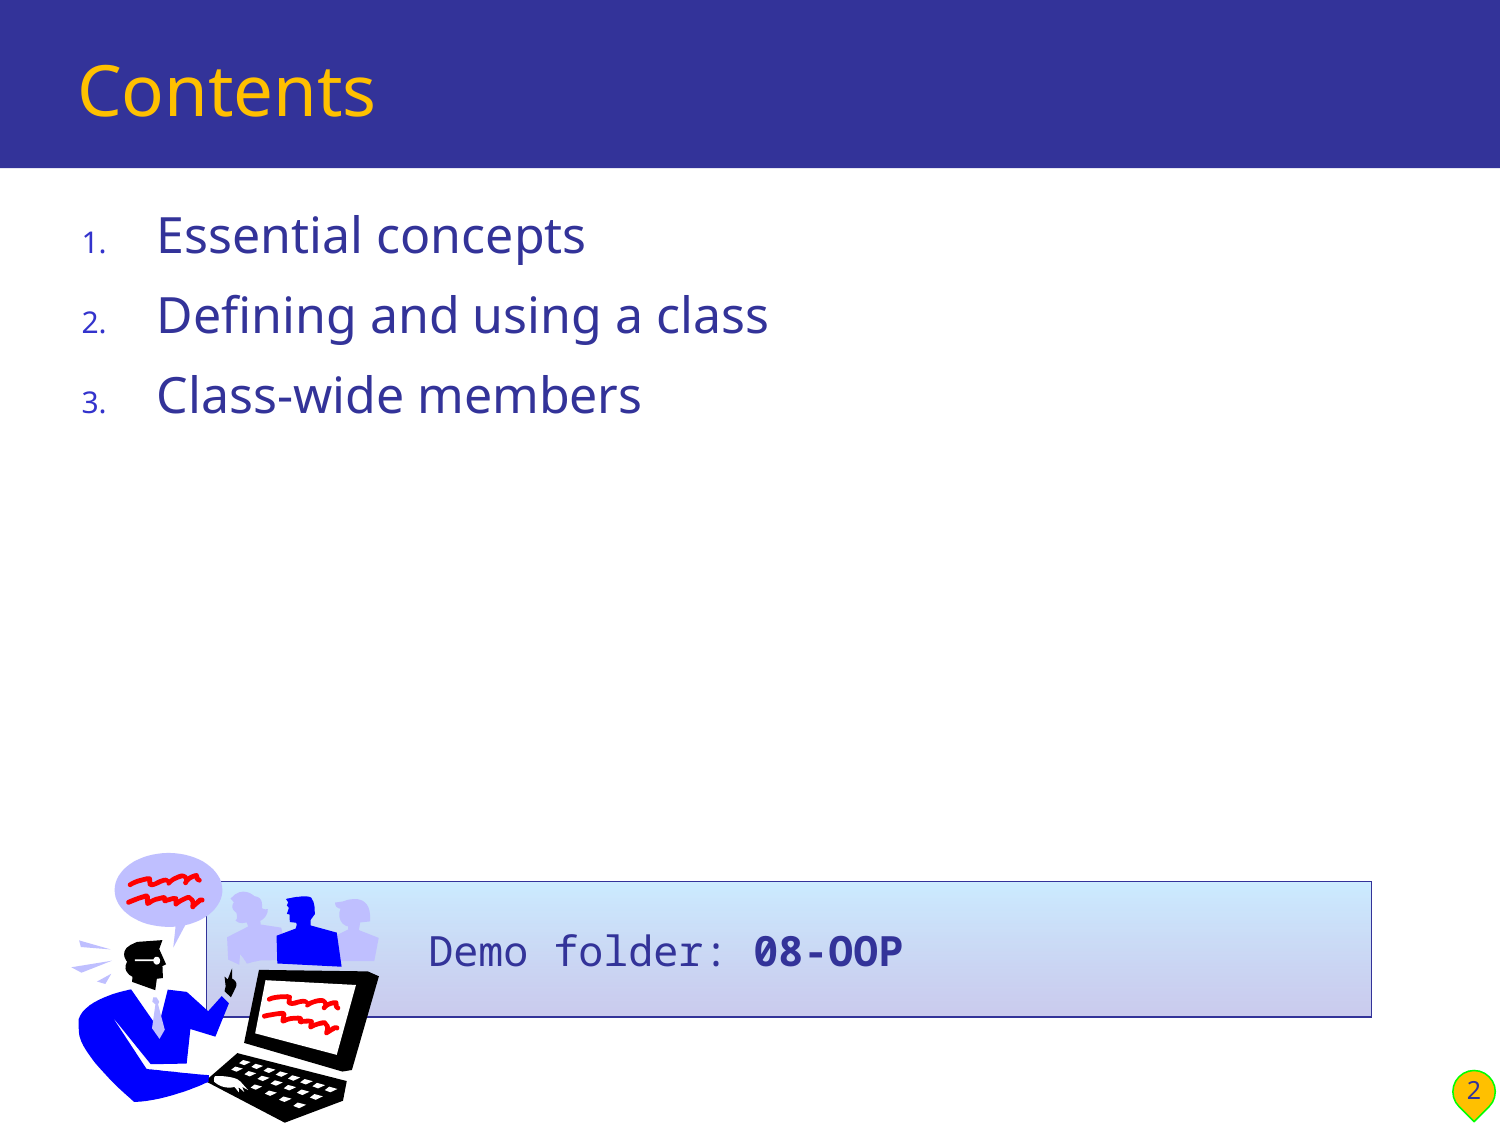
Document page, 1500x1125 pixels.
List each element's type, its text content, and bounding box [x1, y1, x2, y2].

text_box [71, 852, 1372, 1123]
footer 2 [1431, 1040, 1500, 1117]
title Contents [61, 24, 1465, 139]
list Essential concepts Defining and using a class Class-wide members [66, 196, 1460, 1007]
